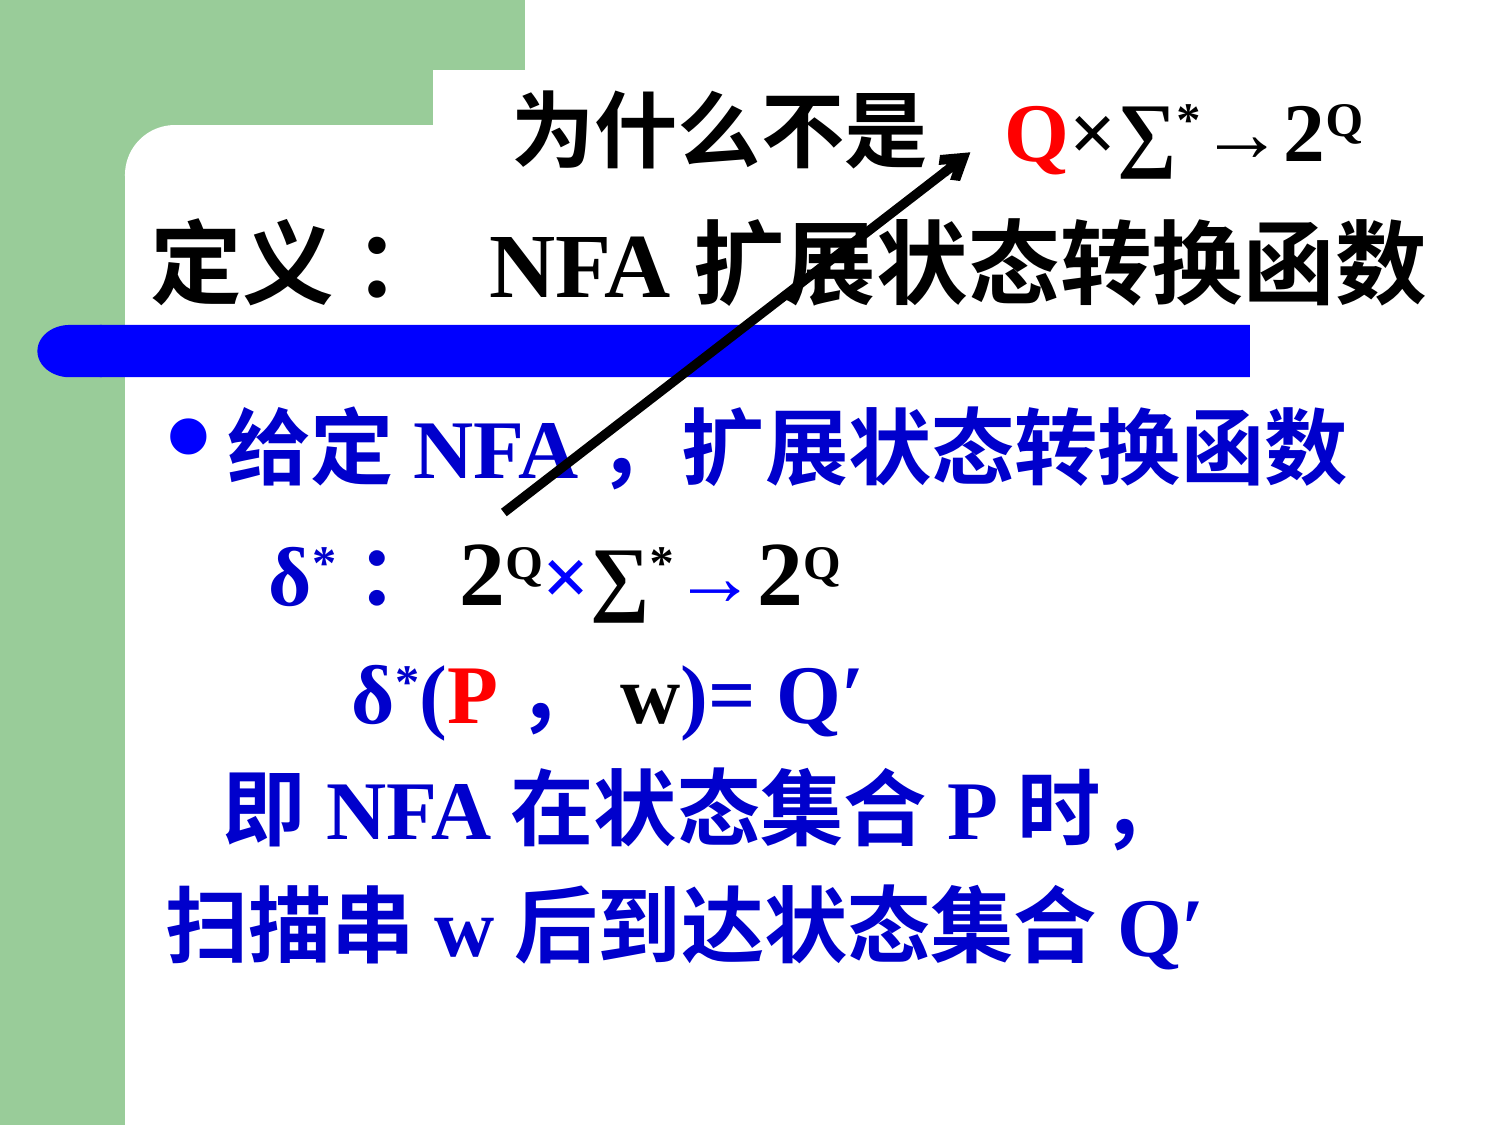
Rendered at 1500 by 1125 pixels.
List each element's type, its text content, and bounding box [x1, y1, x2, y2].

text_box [503, 152, 971, 513]
title 定义 ： NFA扩展状态转换函数 [135, 136, 498, 325]
text_box 为什么不是 Q×∑*→2Q [433, 70, 1453, 176]
list 给定NFA，扩展状态转换函数 δ*：2Q×∑*→2Q δ*(P，w)= Q′ 即NFA在状态集合P时， 扫描串w后到达状态集合Q′ [149, 387, 1463, 1001]
title 定义 ： NFA扩展状态转换函数 [975, 176, 1449, 325]
